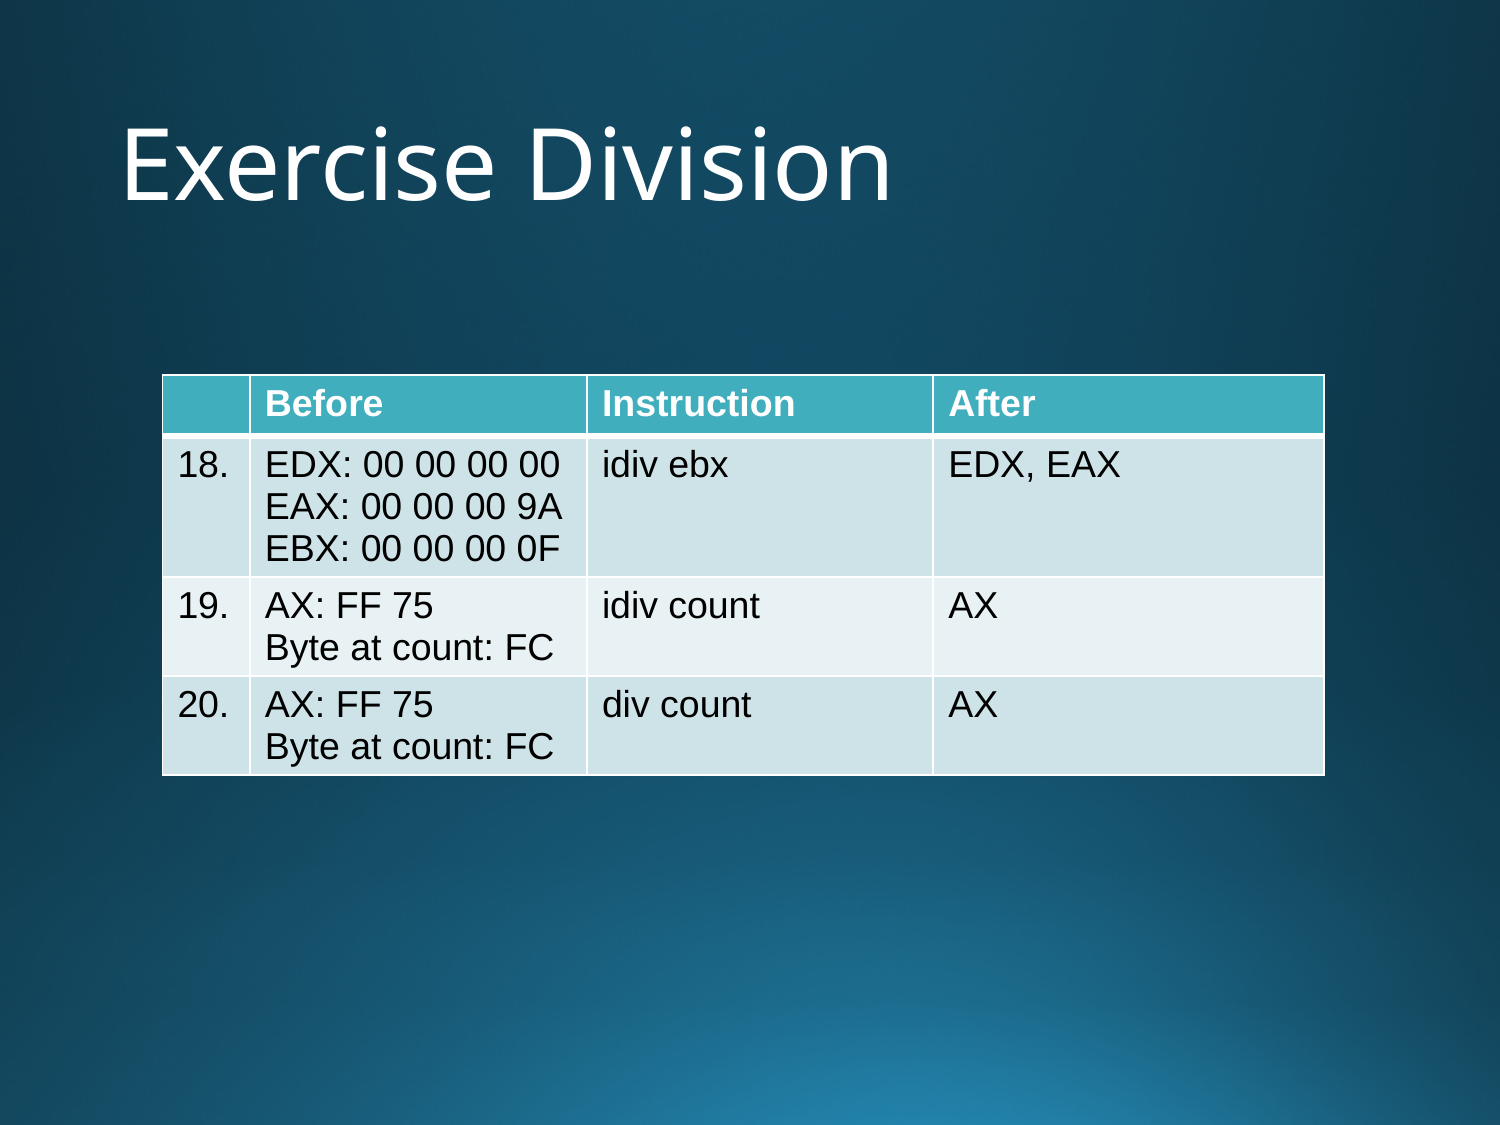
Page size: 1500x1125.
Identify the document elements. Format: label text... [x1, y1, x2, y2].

title Exercise Division [103, 59, 1397, 278]
table_header After [934, 376, 1323, 433]
table_cell AX: FF 75 Byte at count: FC [251, 677, 586, 774]
table_cell EDX: 00 00 00 00 EAX: 00 00 00 9A EBX: 00 00 00 0F [251, 439, 586, 576]
table_cell 20. [163, 677, 249, 774]
table_cell AX [934, 677, 1323, 774]
table_cell 19. [163, 578, 249, 675]
table_cell 18. [163, 439, 249, 576]
table_header [163, 376, 249, 433]
table_cell idiv ebx [588, 439, 932, 576]
table_cell EDX, EAX [934, 439, 1323, 576]
table_cell AX [934, 578, 1323, 675]
table_header Instruction [588, 376, 932, 433]
table_header Before [251, 376, 586, 433]
picture [0, 0, 1500, 1125]
table_cell idiv count [588, 578, 932, 675]
table_cell AX: FF 75 Byte at count: FC [251, 578, 586, 675]
table_cell div count [588, 677, 932, 774]
